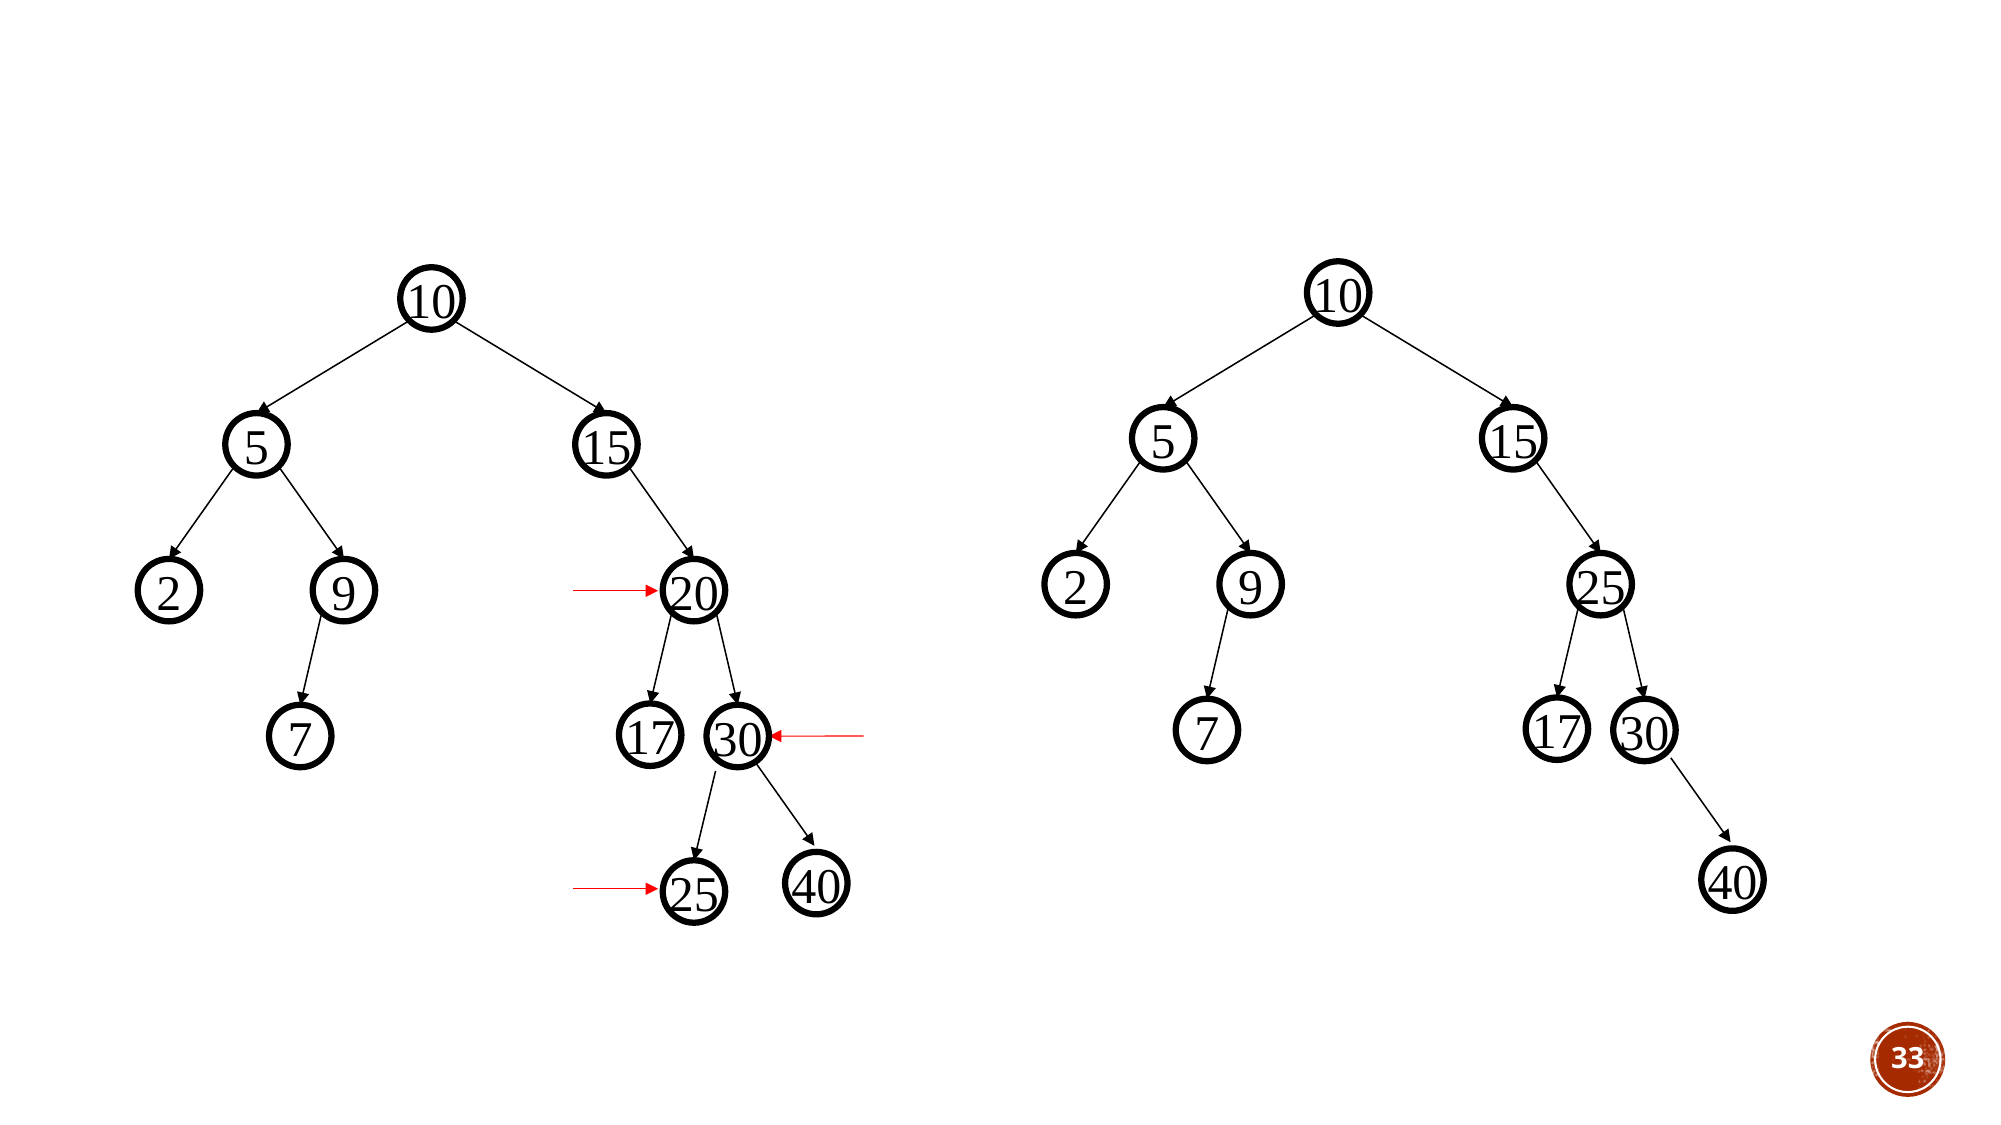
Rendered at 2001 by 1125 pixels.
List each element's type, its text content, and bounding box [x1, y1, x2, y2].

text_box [281, 472, 342, 554]
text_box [1165, 320, 1314, 402]
text_box 2 [1044, 552, 1107, 616]
text_box 7 [1175, 698, 1239, 762]
text_box 9 [1219, 552, 1282, 616]
text_box 17 [1525, 697, 1589, 760]
text_box 5 [1131, 407, 1195, 470]
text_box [1560, 611, 1577, 692]
text_box 25 [662, 860, 726, 923]
text_box 10 [400, 267, 463, 330]
text_box 30 [706, 704, 769, 768]
text_box 20 [662, 558, 726, 622]
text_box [1078, 465, 1139, 548]
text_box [1537, 465, 1599, 548]
text_box 30 [1613, 698, 1676, 762]
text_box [1187, 465, 1249, 548]
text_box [631, 472, 692, 554]
text_box 5 [225, 413, 288, 476]
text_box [1210, 611, 1227, 694]
text_box 7 [268, 704, 332, 768]
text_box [510, 614, 644, 909]
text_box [259, 326, 407, 408]
text_box 2 [137, 558, 201, 622]
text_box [1673, 760, 1729, 840]
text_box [697, 773, 714, 855]
text_box 10 [1306, 261, 1370, 324]
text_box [1362, 320, 1511, 402]
text_box 17 [647, 703, 682, 766]
text_box 15 [1481, 407, 1545, 470]
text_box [456, 326, 605, 408]
text_box 40 [1701, 848, 1764, 911]
text_box 40 [785, 851, 848, 915]
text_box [171, 472, 232, 554]
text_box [719, 617, 736, 700]
text_box 9 [312, 558, 376, 622]
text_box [757, 763, 813, 844]
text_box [653, 617, 670, 698]
slide_number 33 [1855, 1028, 1961, 1089]
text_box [303, 617, 320, 700]
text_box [1625, 611, 1642, 694]
text_box 25 [1569, 552, 1632, 616]
text_box 15 [575, 413, 638, 476]
